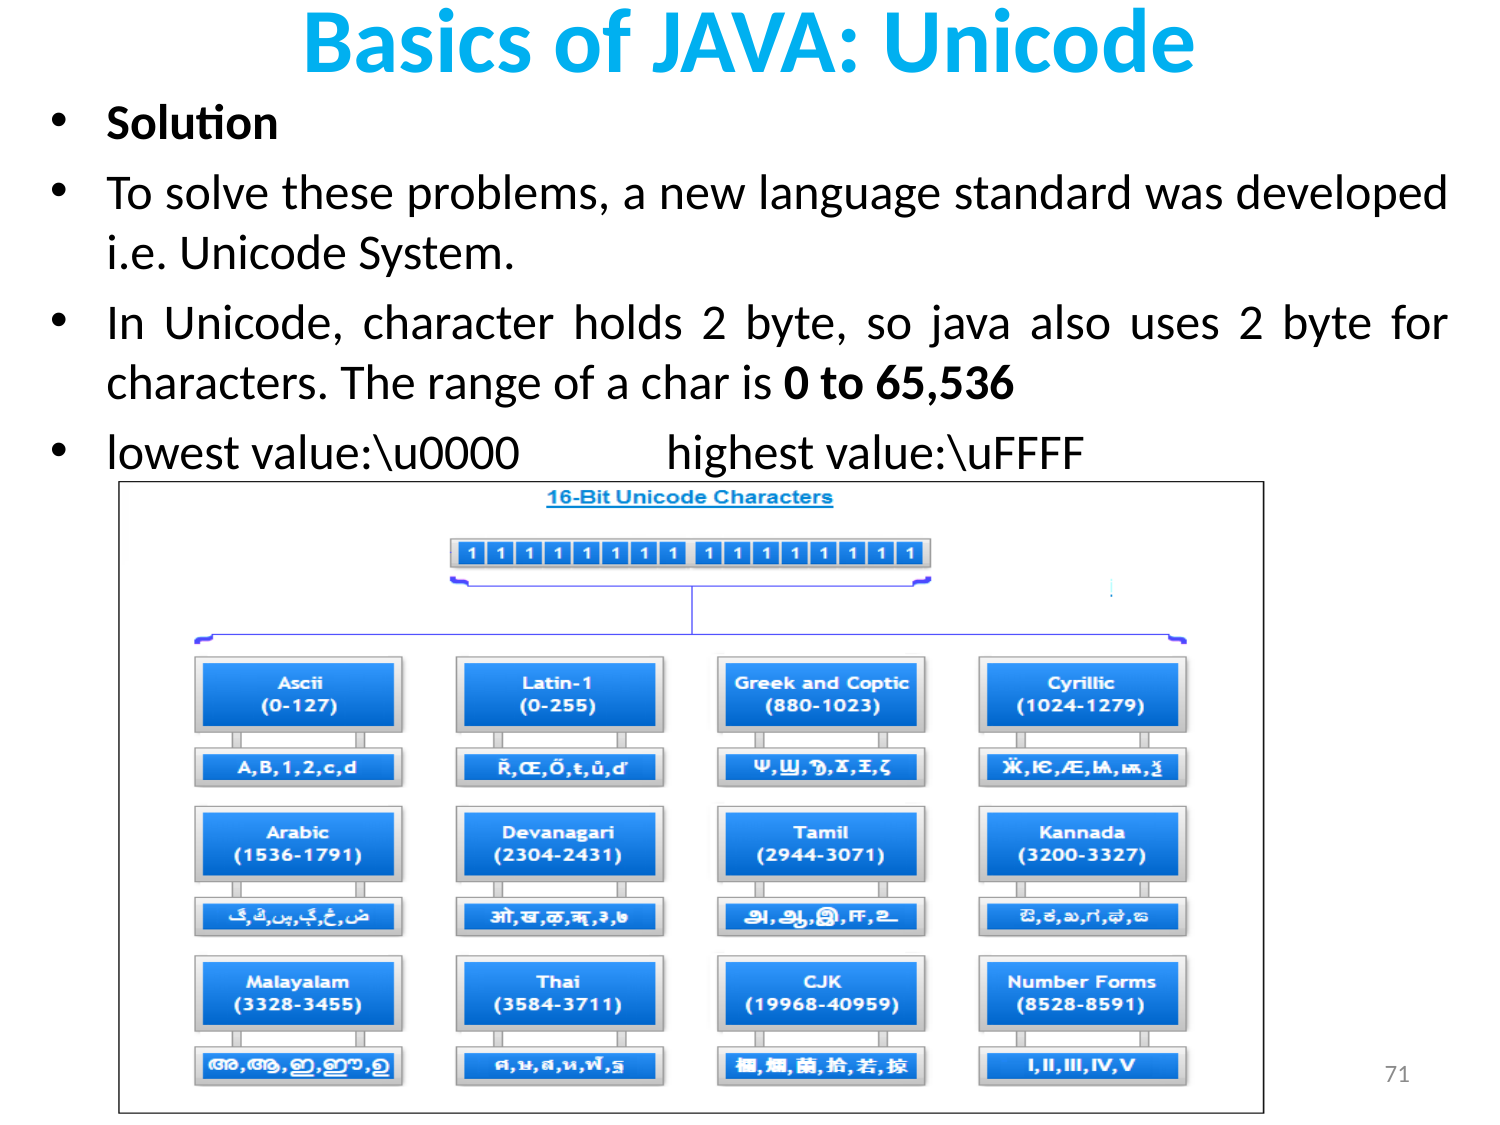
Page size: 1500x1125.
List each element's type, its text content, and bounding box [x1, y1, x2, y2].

title Basics of JAVA: Unicode [74, 0, 1426, 73]
slide_number 71 [1269, 1042, 1425, 1103]
list Solution To solve these problems, a new language standard was developed i.e. Unicode System. In Unicode, character holds 2 byte, so java also uses 2 byte for characters. The range of a char is 0 to 65,536 lowest value:\u0000 highest value:\uFFFF [34, 81, 1466, 1006]
picture [116, 480, 1266, 1125]
